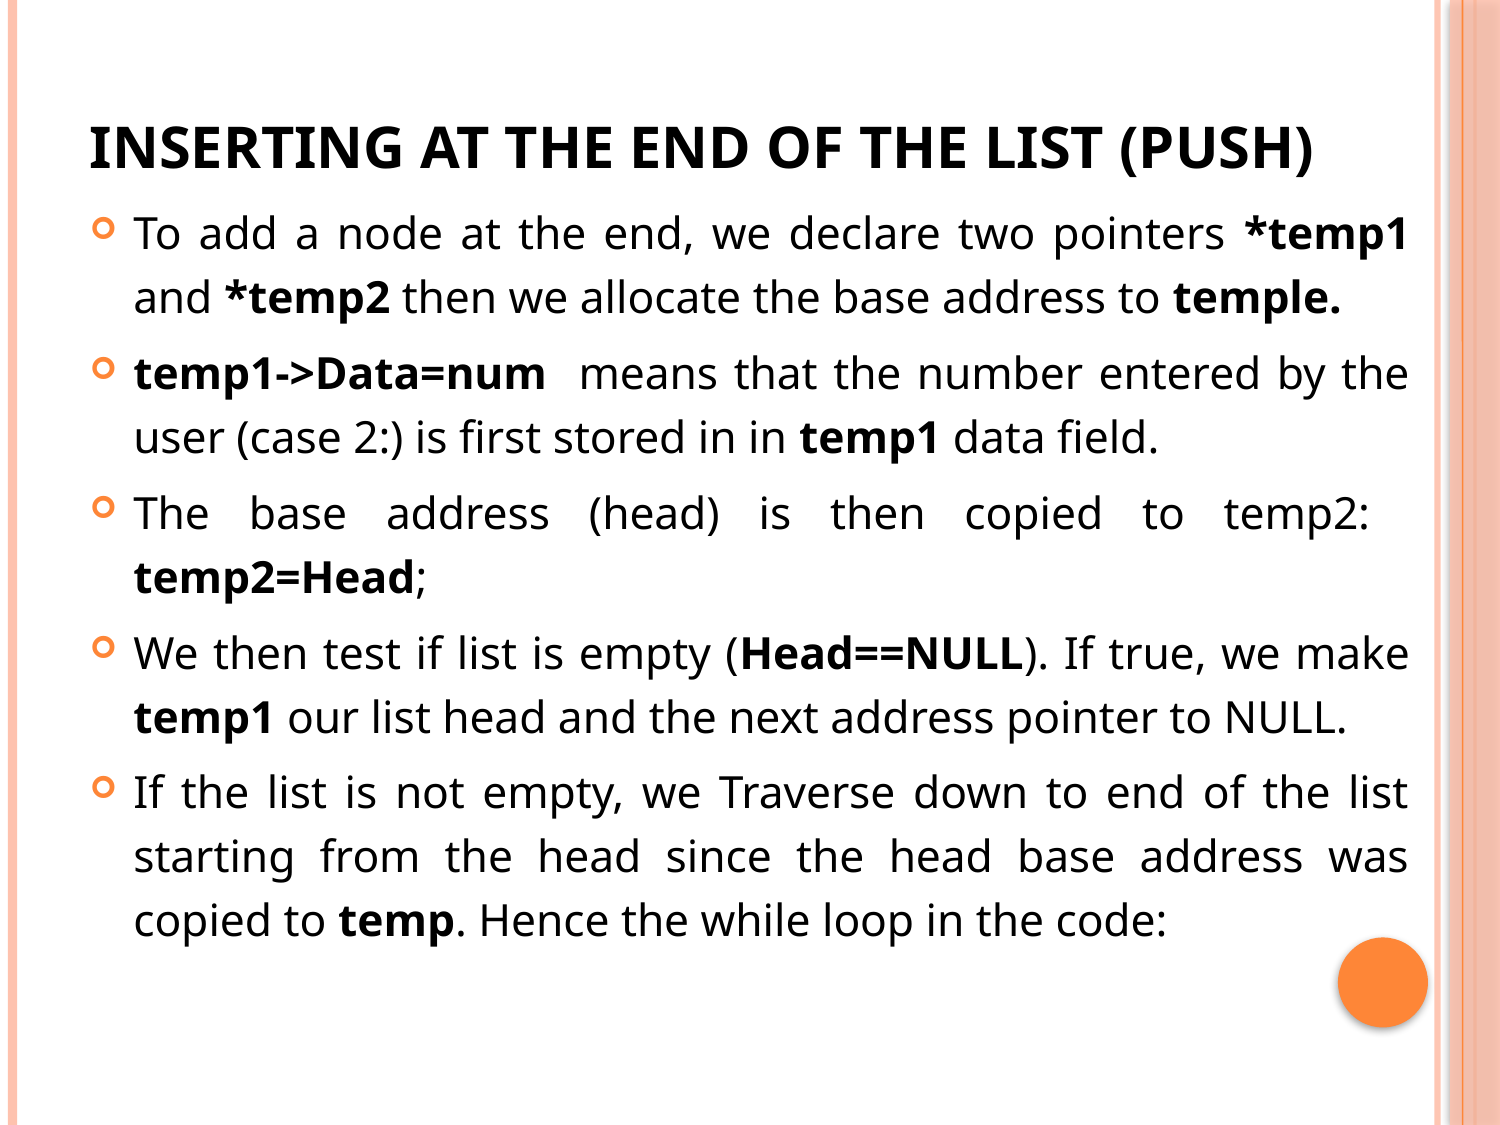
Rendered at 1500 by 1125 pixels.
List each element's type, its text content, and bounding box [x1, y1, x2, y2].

slide_number 25 [1074, 1024, 1425, 1103]
title Inserting at the end of the List (Push) [75, 45, 1425, 187]
list To add a node at the end, we declare two pointers *temp1 and *temp2 then we allocate the base address to temple. temp1->Data=num means that the number entered by the user (case 2:) is first stored in in temp1 data field. The base address (head) is then copied to temp2: temp2=Head; We then test if list is empty (Head==NULL). If true, we make temp1 our list head and the next address pointer to NULL. If the list is not empty, we Traverse down to end of the list starting from the head since the head base address was copied to temp. Hence the while loop in the code: [75, 187, 1425, 1005]
